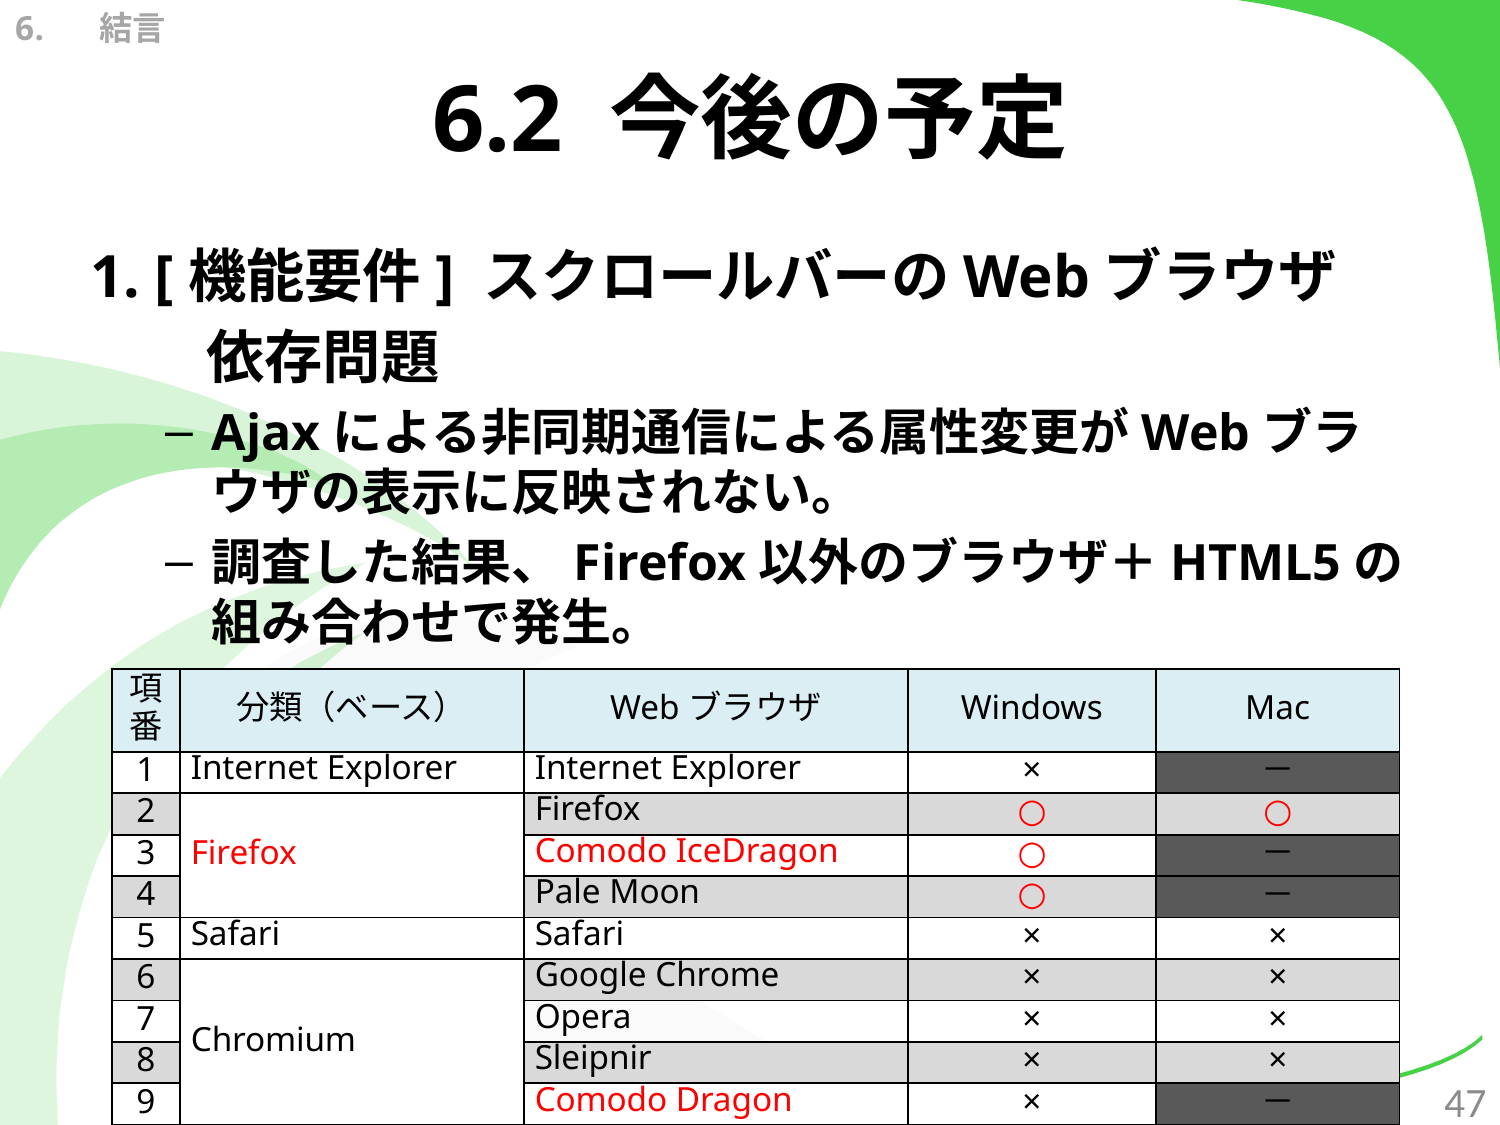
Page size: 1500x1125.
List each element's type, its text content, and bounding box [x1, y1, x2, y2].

table_cell ○ [909, 836, 1155, 875]
table_header Webブラウザ [525, 670, 907, 751]
table_cell 6 [113, 960, 179, 1000]
table_cell × [909, 1043, 1155, 1082]
table_header Windows [909, 670, 1155, 751]
table_cell × [1157, 1043, 1399, 1082]
table_cell Comodo Dragon [525, 1084, 907, 1124]
table_cell Chromium [181, 960, 523, 1124]
table_cell － [1157, 1084, 1399, 1124]
table_cell Opera [525, 1001, 907, 1041]
table_cell 2 [113, 794, 179, 834]
table_cell × [1157, 960, 1399, 1000]
table_cell Sleipnir [525, 1043, 907, 1082]
table_cell × [1157, 918, 1399, 958]
table_cell Safari [181, 918, 523, 958]
table_cell － [1157, 877, 1399, 917]
table_header 項番 [113, 670, 179, 751]
slide_number 47 [1400, 1070, 1500, 1125]
table_cell Firefox [181, 794, 523, 917]
table_cell × [909, 1084, 1155, 1124]
table_cell － [1157, 753, 1399, 792]
table_cell 1 [113, 753, 179, 792]
table_header Mac [1157, 670, 1399, 751]
table_cell × [909, 1001, 1155, 1041]
text_box 結言 [0, 0, 1500, 55]
table_cell Firefox [525, 794, 907, 834]
table_cell Internet Explorer [181, 753, 523, 792]
table_cell ○ [1157, 794, 1399, 834]
table_cell 4 [113, 877, 179, 917]
table_cell 3 [113, 836, 179, 875]
table_cell × [909, 960, 1155, 1000]
table_cell Pale Moon [525, 877, 907, 917]
table_cell × [909, 753, 1155, 792]
table_cell ○ [909, 794, 1155, 834]
table_cell 5 [113, 918, 179, 958]
table_cell × [909, 918, 1155, 958]
table_cell Safari [525, 918, 907, 958]
table_cell ○ [909, 877, 1155, 917]
table_cell 8 [113, 1043, 179, 1082]
table_cell × [1157, 1001, 1399, 1041]
table_cell Google Chrome [525, 960, 907, 1000]
table_cell Internet Explorer [525, 753, 907, 792]
table_cell Comodo IceDragon [525, 836, 907, 875]
table_header 分類（ベース） [181, 670, 523, 751]
table_cell 7 [113, 1001, 179, 1041]
title 6.2 今後の予定 [75, 55, 1425, 209]
list 1. [機能要件] スクロールバーのWebブラウザ 依存問題 Ajaxによる非同期通信による属性変更がWebブラウザの表示に反映されない。 調査した結果、Firefox以外のブラウザ＋HTML5の組み合わせで発生。 [75, 231, 1425, 705]
table_cell － [1157, 836, 1399, 875]
table_cell 9 [113, 1084, 179, 1124]
